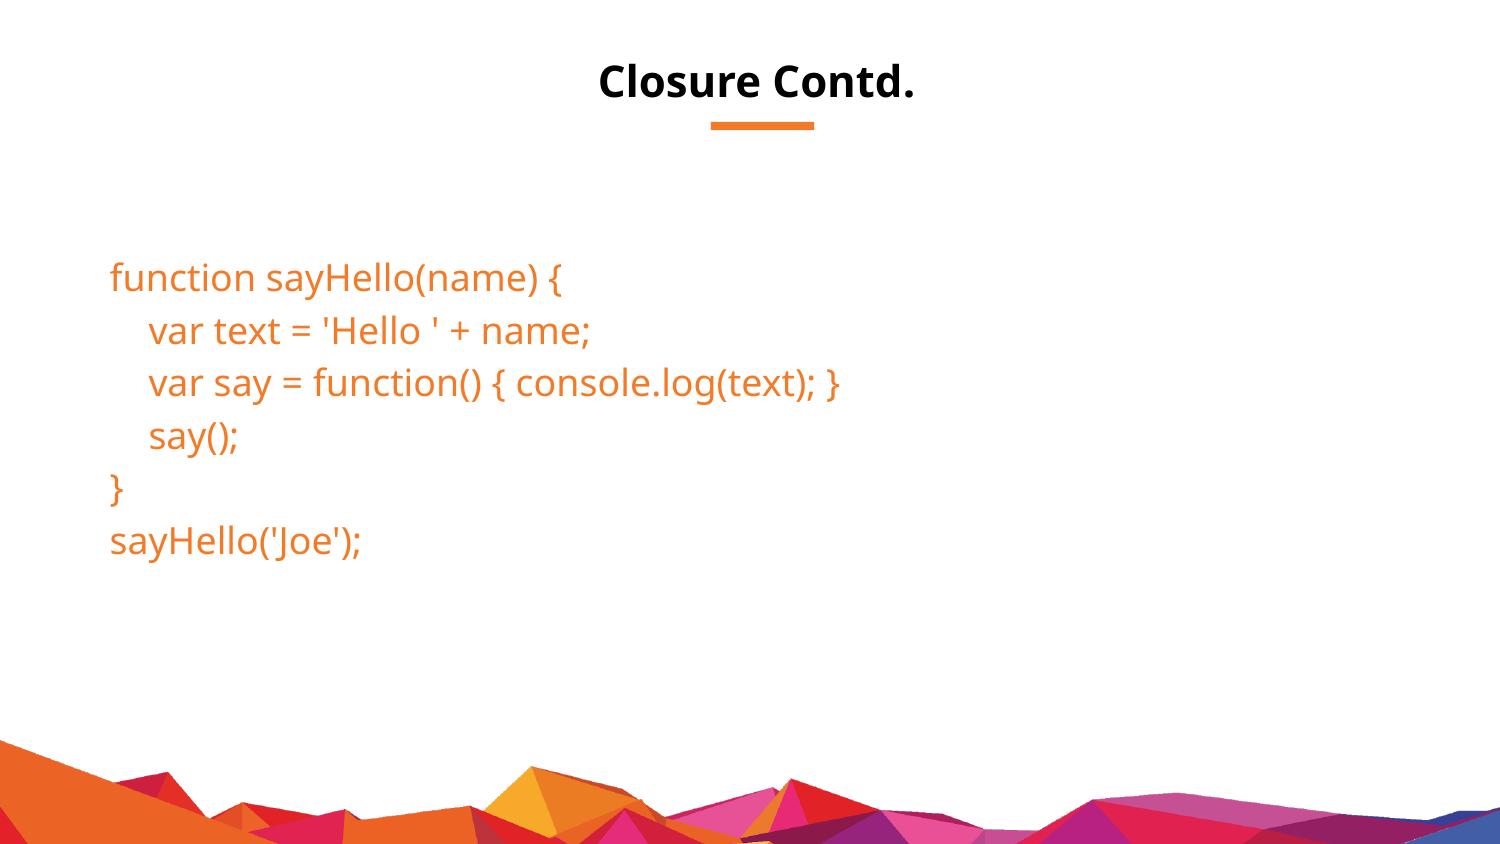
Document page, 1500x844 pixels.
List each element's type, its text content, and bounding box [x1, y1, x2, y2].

title Closure Contd. [94, 39, 1431, 110]
picture [0, 740, 1500, 844]
list function sayHello(name) { var text = 'Hello ' + name; var say = function() { console.log(text); } say(); } sayHello('Joe'); [94, 162, 1422, 759]
